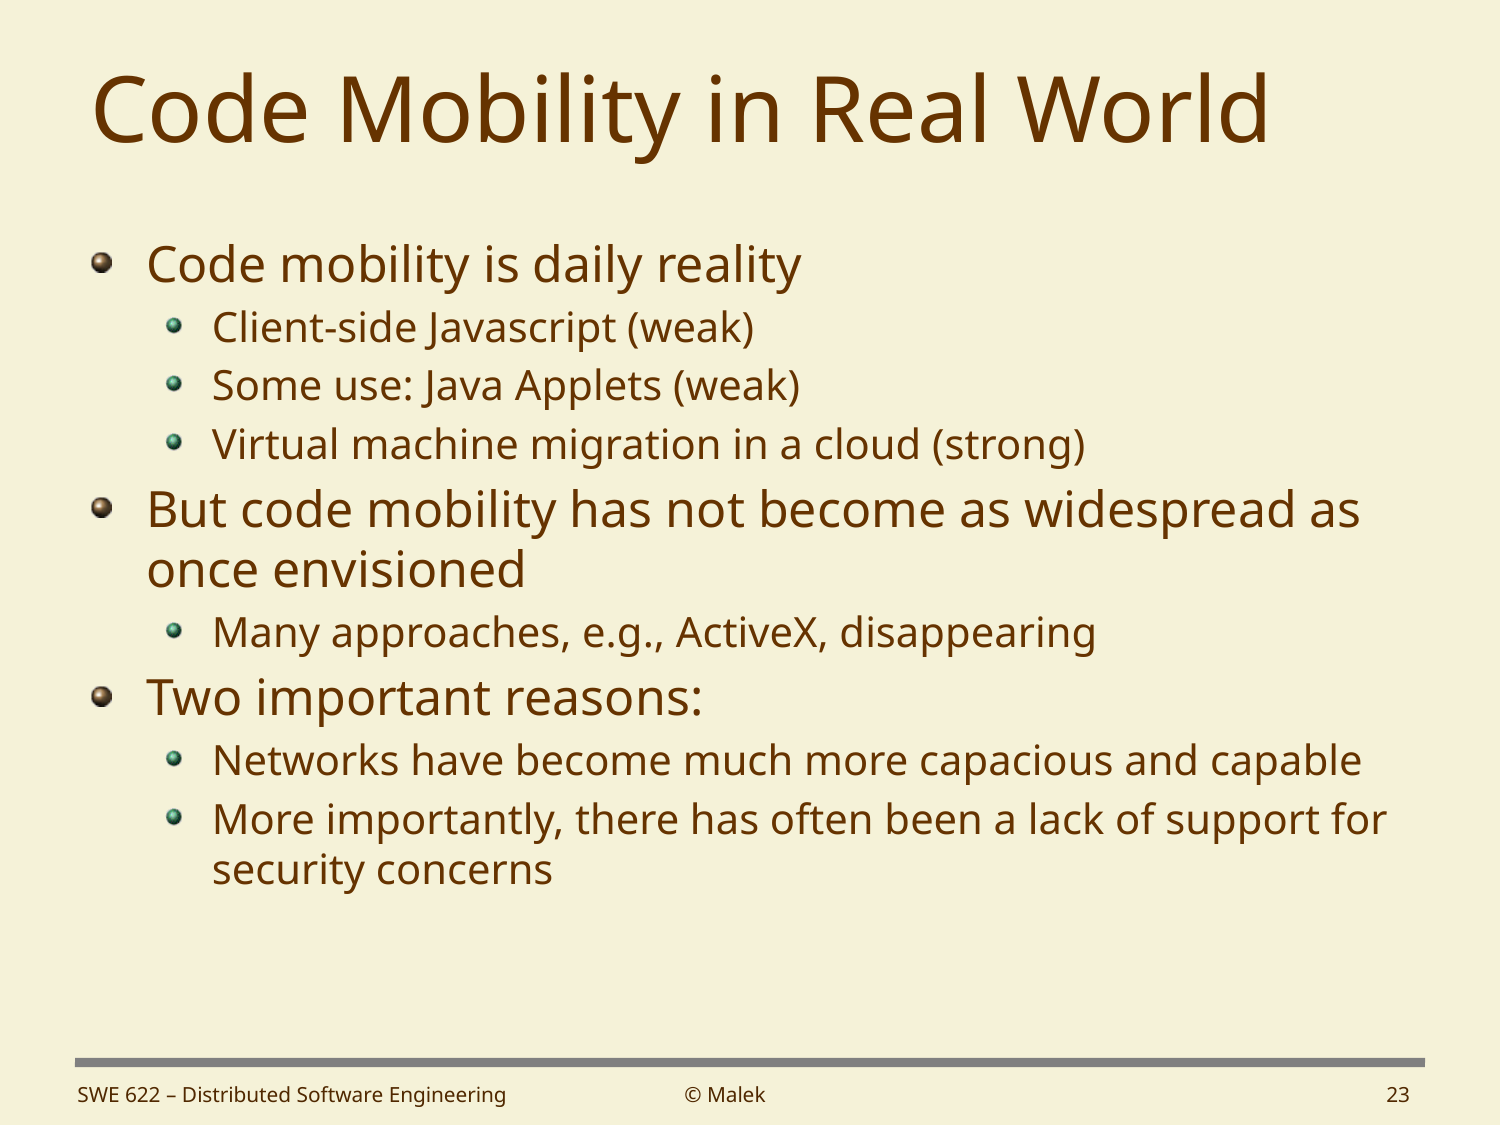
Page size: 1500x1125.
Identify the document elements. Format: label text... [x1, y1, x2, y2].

list Code mobility is daily reality Client-side Javascript (weak) Some use: Java Applets (weak) Virtual machine migration in a cloud (strong) But code mobility has not become as widespread as once envisioned Many approaches, e.g., ActiveX, disappearing Two important reasons: Networks have become much more capacious and capable More importantly, there has often been a lack of support for security concerns [75, 224, 1425, 1038]
picture [165, 750, 183, 768]
picture [165, 622, 183, 640]
picture [90, 496, 112, 518]
footer © Malek [549, 1074, 899, 1125]
picture [165, 317, 183, 335]
slide_number 23 [899, 1074, 1426, 1125]
title Code Mobility in Real World [75, 12, 1425, 200]
picture [165, 808, 183, 827]
picture [165, 433, 183, 452]
picture [165, 375, 183, 393]
slide_number SWE 622 – Distributed Software Engineering [62, 1074, 549, 1125]
picture [90, 251, 112, 273]
picture [90, 685, 112, 707]
